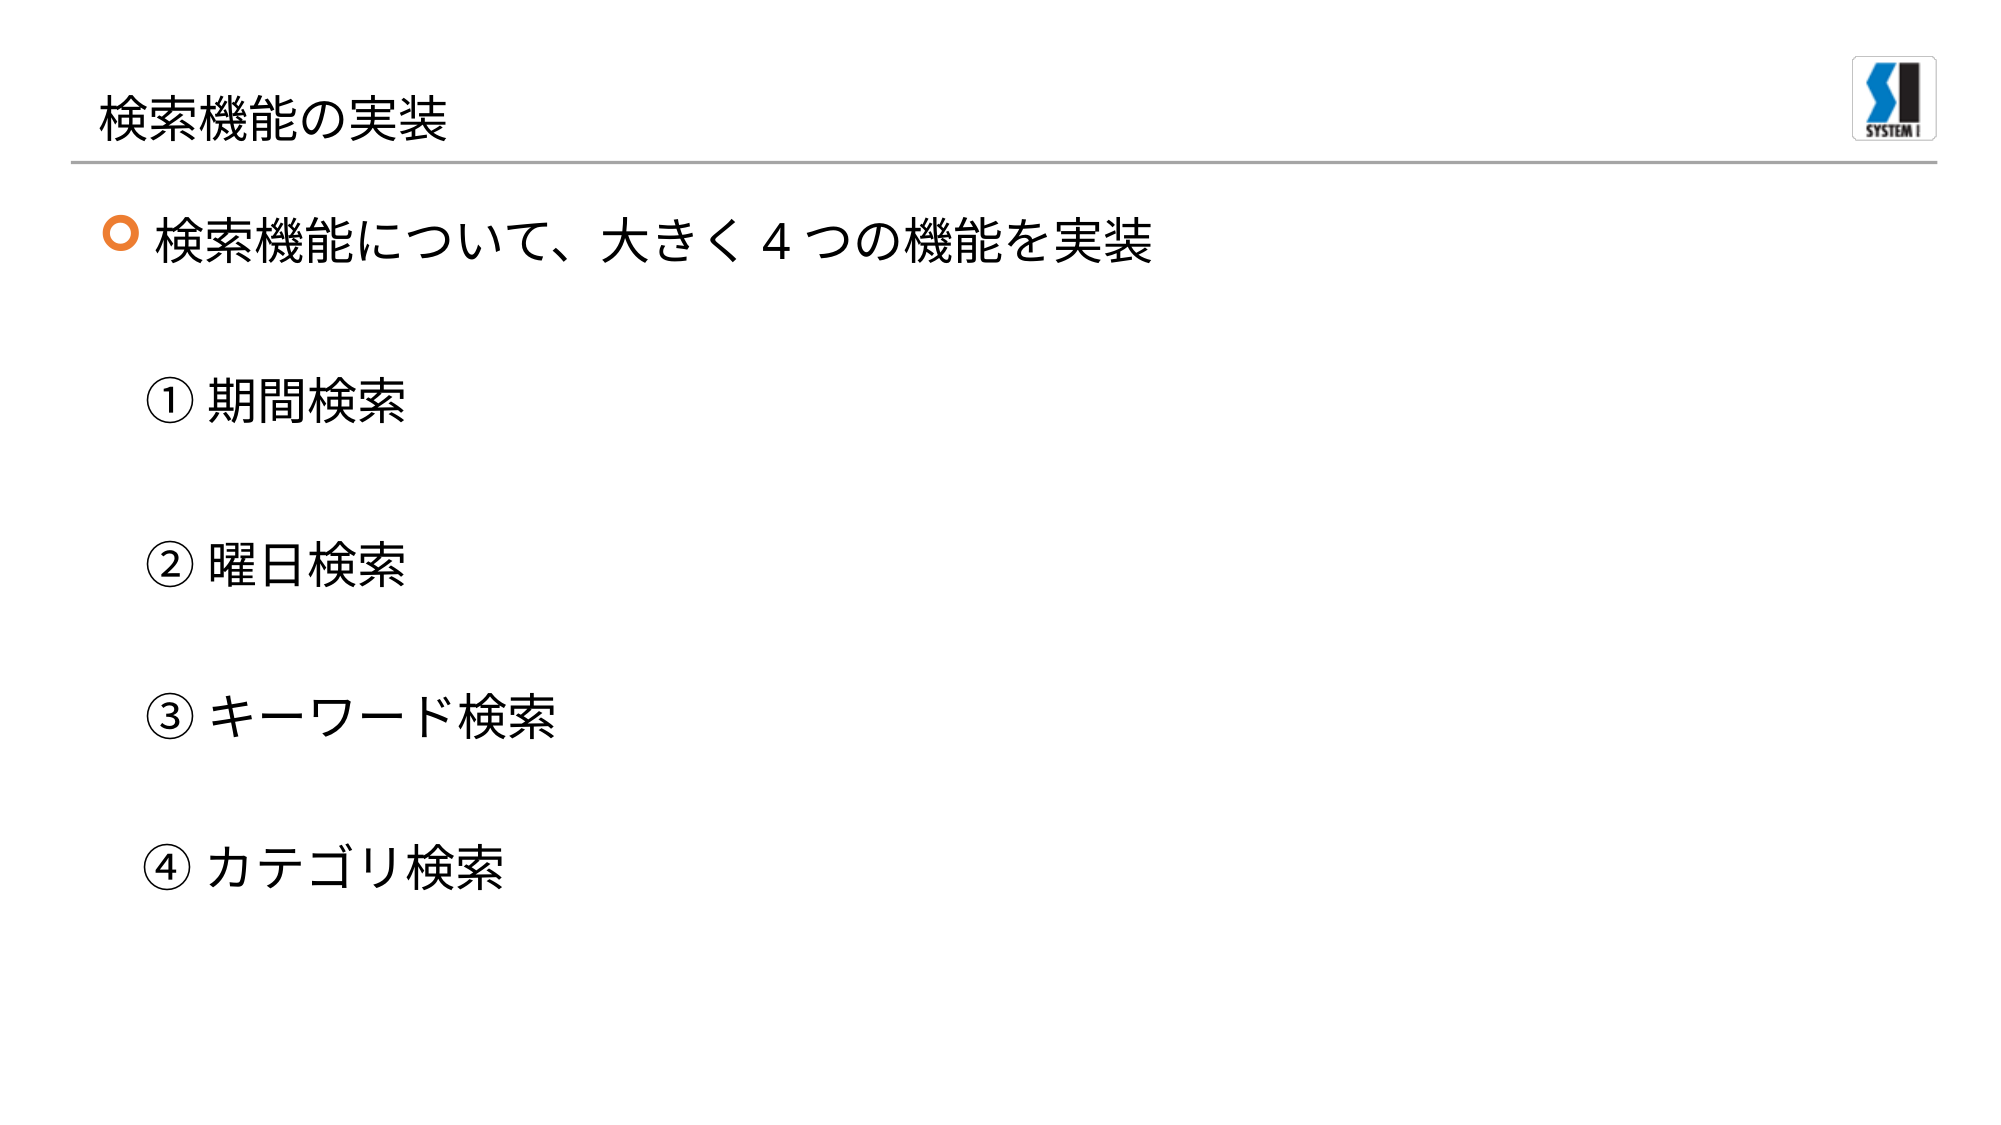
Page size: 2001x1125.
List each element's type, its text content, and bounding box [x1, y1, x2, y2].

picture [1851, 55, 1938, 142]
text_box ④カテゴリ検索 [135, 828, 1329, 904]
text_box 検索機能について、大きく4つの機能を実装 [91, 201, 1496, 277]
text_box ③キーワード検索 [137, 677, 1331, 753]
text_box ①期間検索 [137, 361, 1331, 437]
text_box ②曜日検索 [137, 525, 1331, 601]
title 検索機能の実装 [90, 46, 1697, 198]
